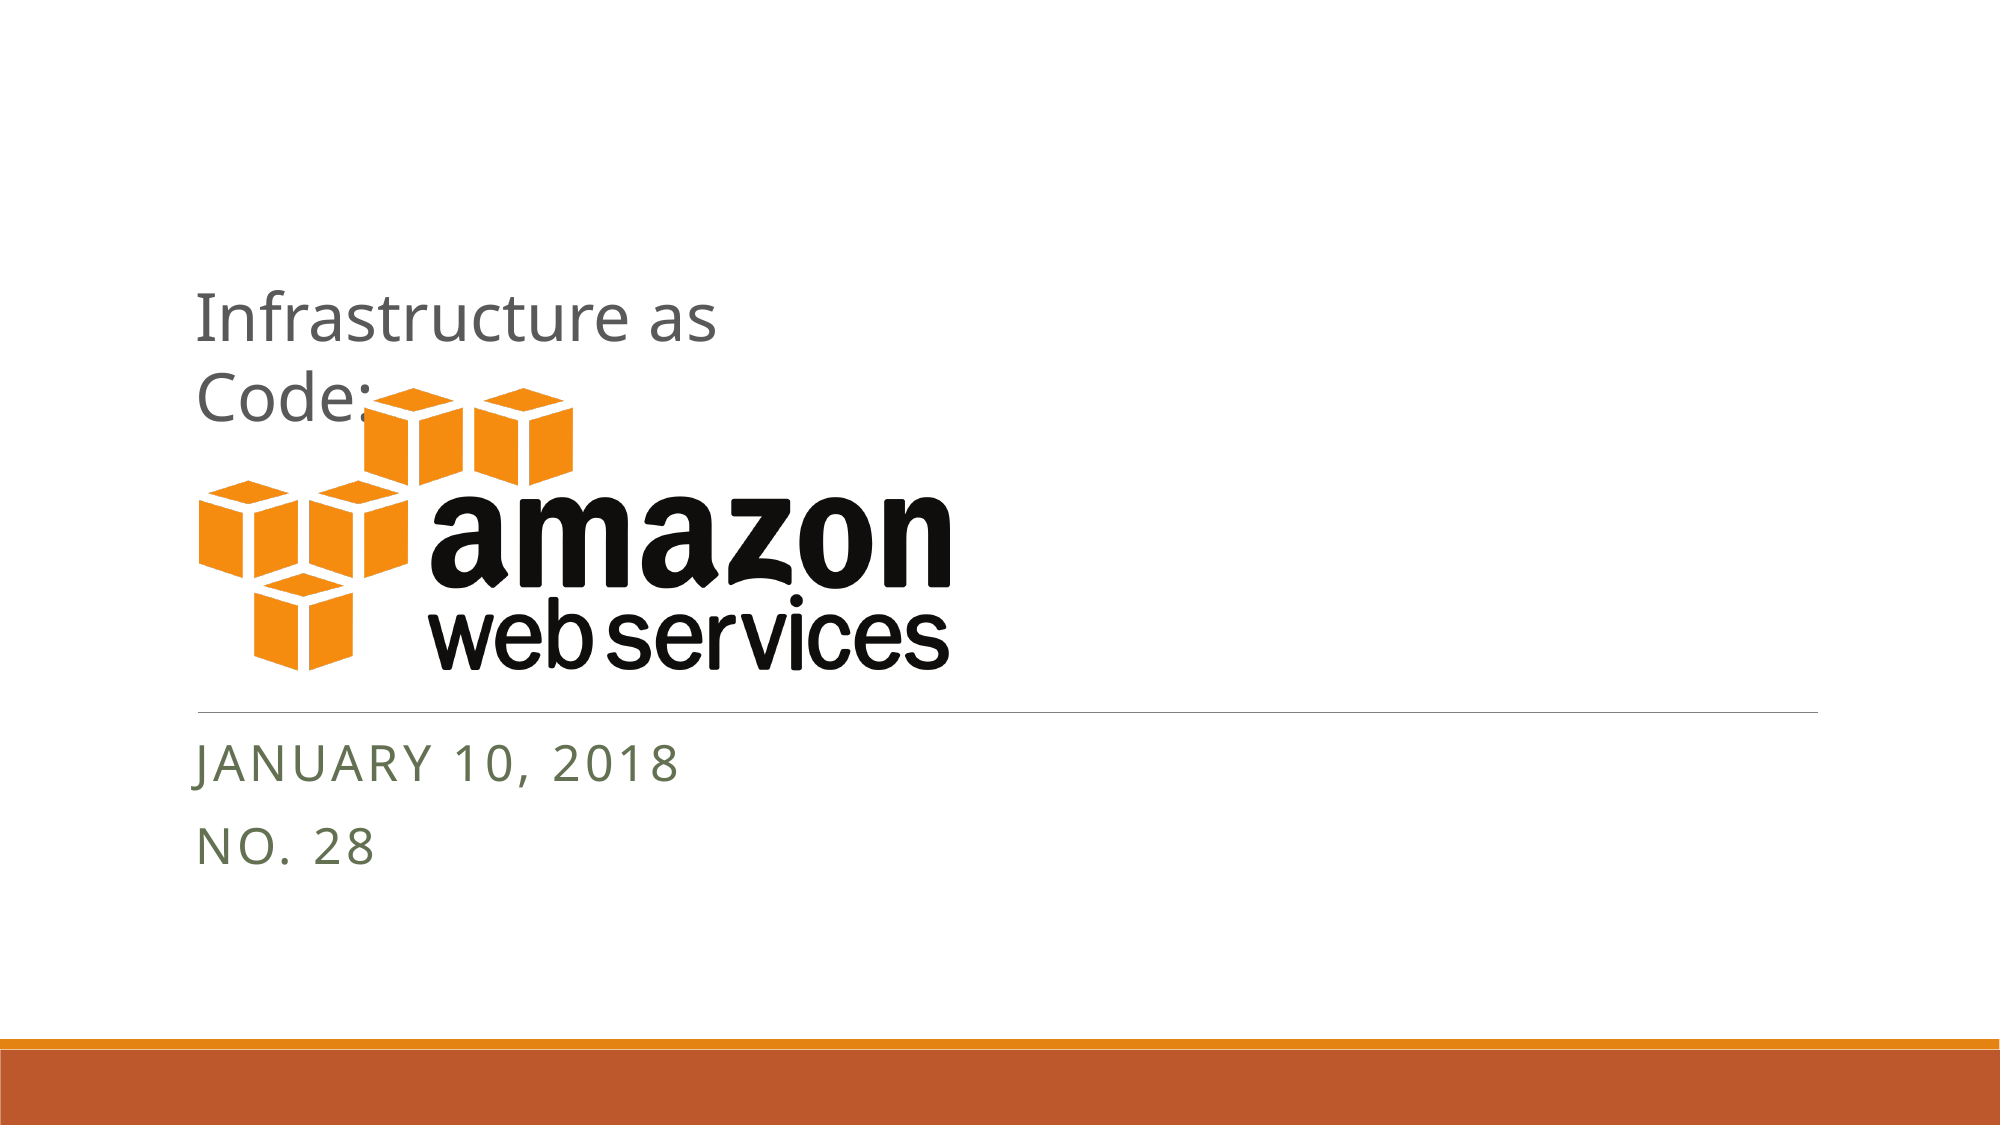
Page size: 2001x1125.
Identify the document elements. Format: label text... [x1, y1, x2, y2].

subtitle JANUARY 10, 2018 No. 28 [180, 730, 1831, 919]
picture [199, 388, 951, 672]
text_box Infrastructure as Code: [180, 267, 879, 443]
